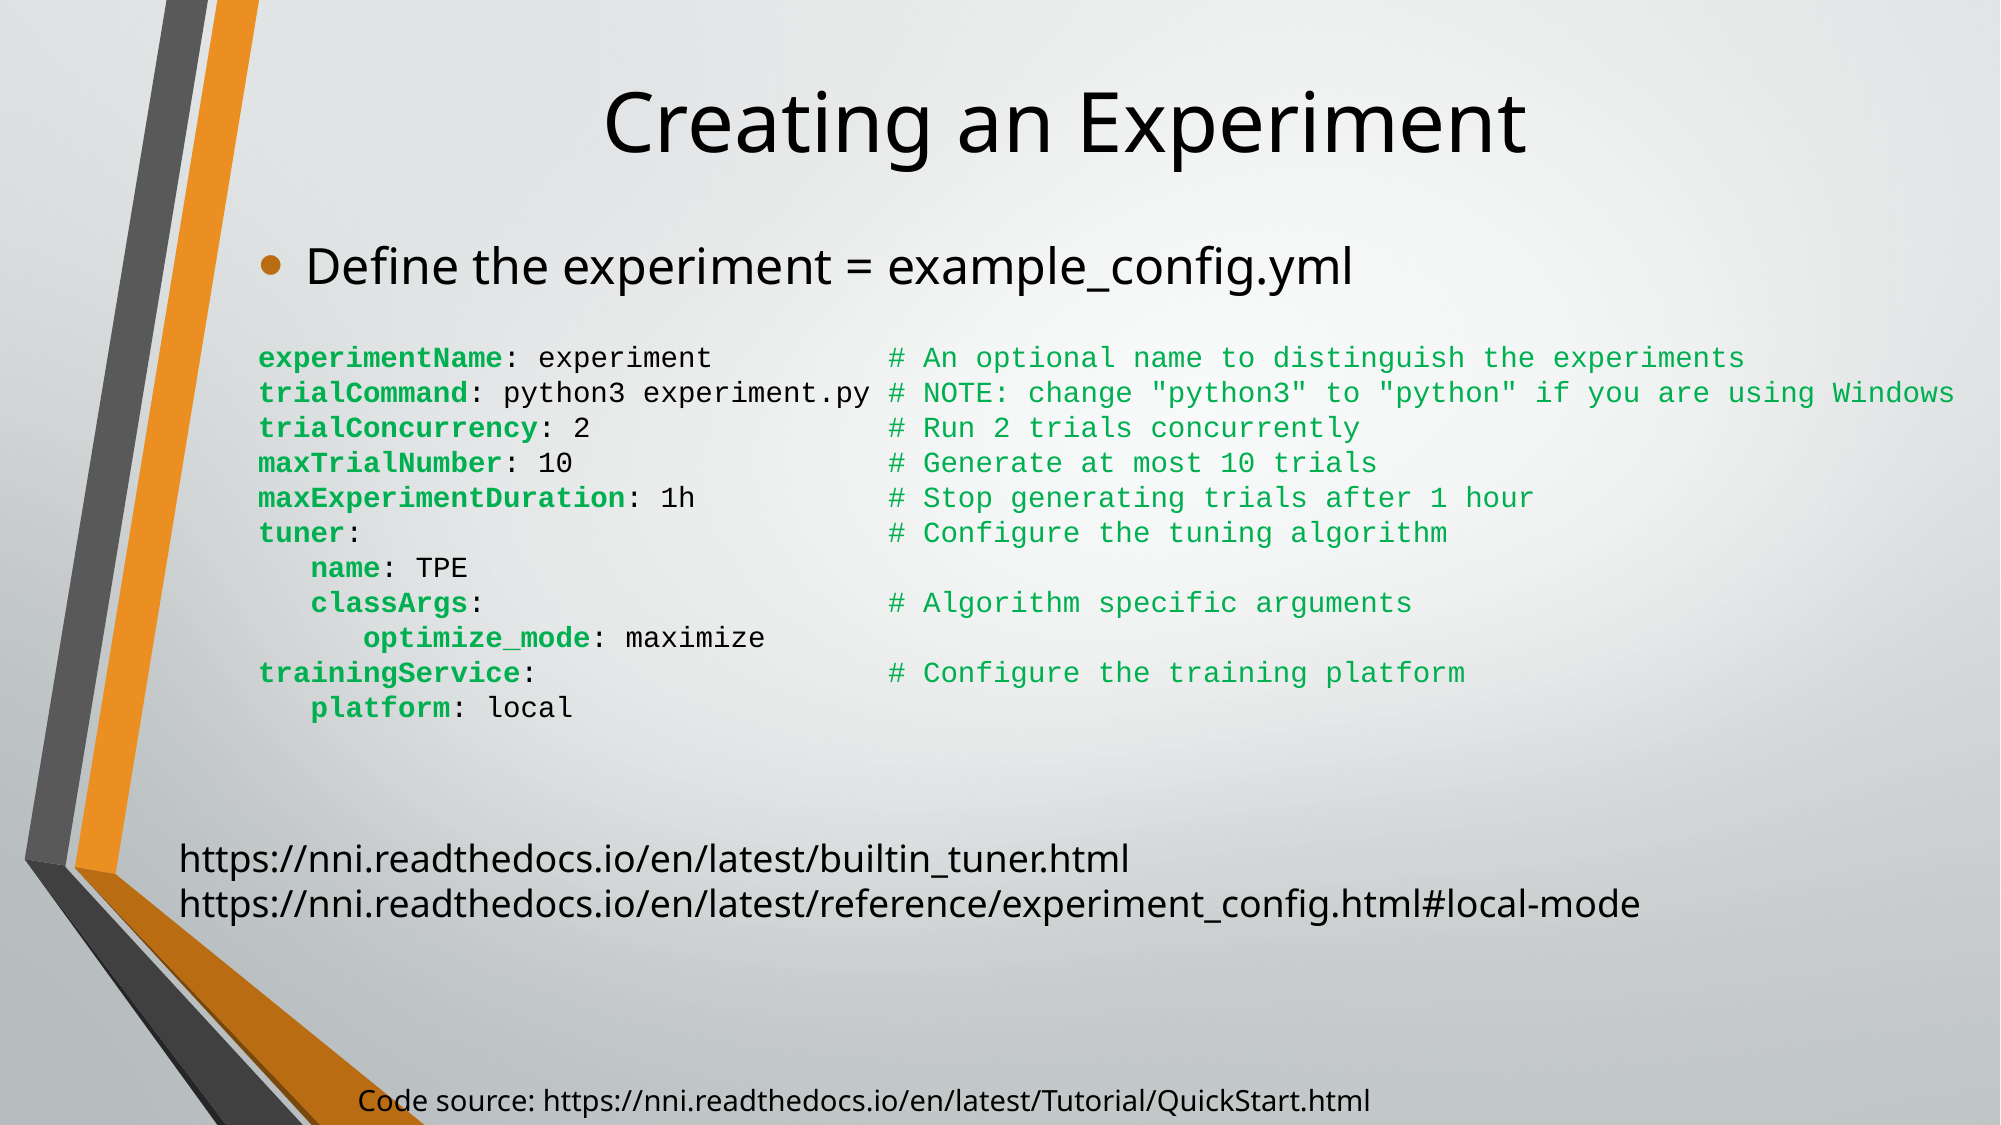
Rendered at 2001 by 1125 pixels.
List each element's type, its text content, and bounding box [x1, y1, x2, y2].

list Define the experiment = example_config.yml [243, 191, 1887, 330]
text_box Code source: https://nni.readthedocs.io/en/latest/Tutorial/QuickStart.html [342, 1074, 1387, 1125]
title Creating an Experiment [243, 0, 1887, 191]
text_box experimentName: experiment # An optional name to distinguish the experiments trialCommand: python3 experiment.py # NOTE: change "python3" to "python" if you are using Windows trialConcurrency: 2 # Run 2 trials concurrently maxTrialNumber: 10 # Generate at most 10 trials maxExperimentDuration: 1h # Stop generating trials after 1 hour tuner: # Configure the tuning algorithm name: TPE classArgs: # Algorithm specific arguments optimize_mode: maximize trainingService: # Configure the training platform platform: local [243, 330, 2000, 731]
text_box https://nni.readthedocs.io/en/latest/builtin_tuner.html https://nni.readthedocs.io/en/latest/reference/experiment_config.html#local-mode [163, 827, 1658, 933]
